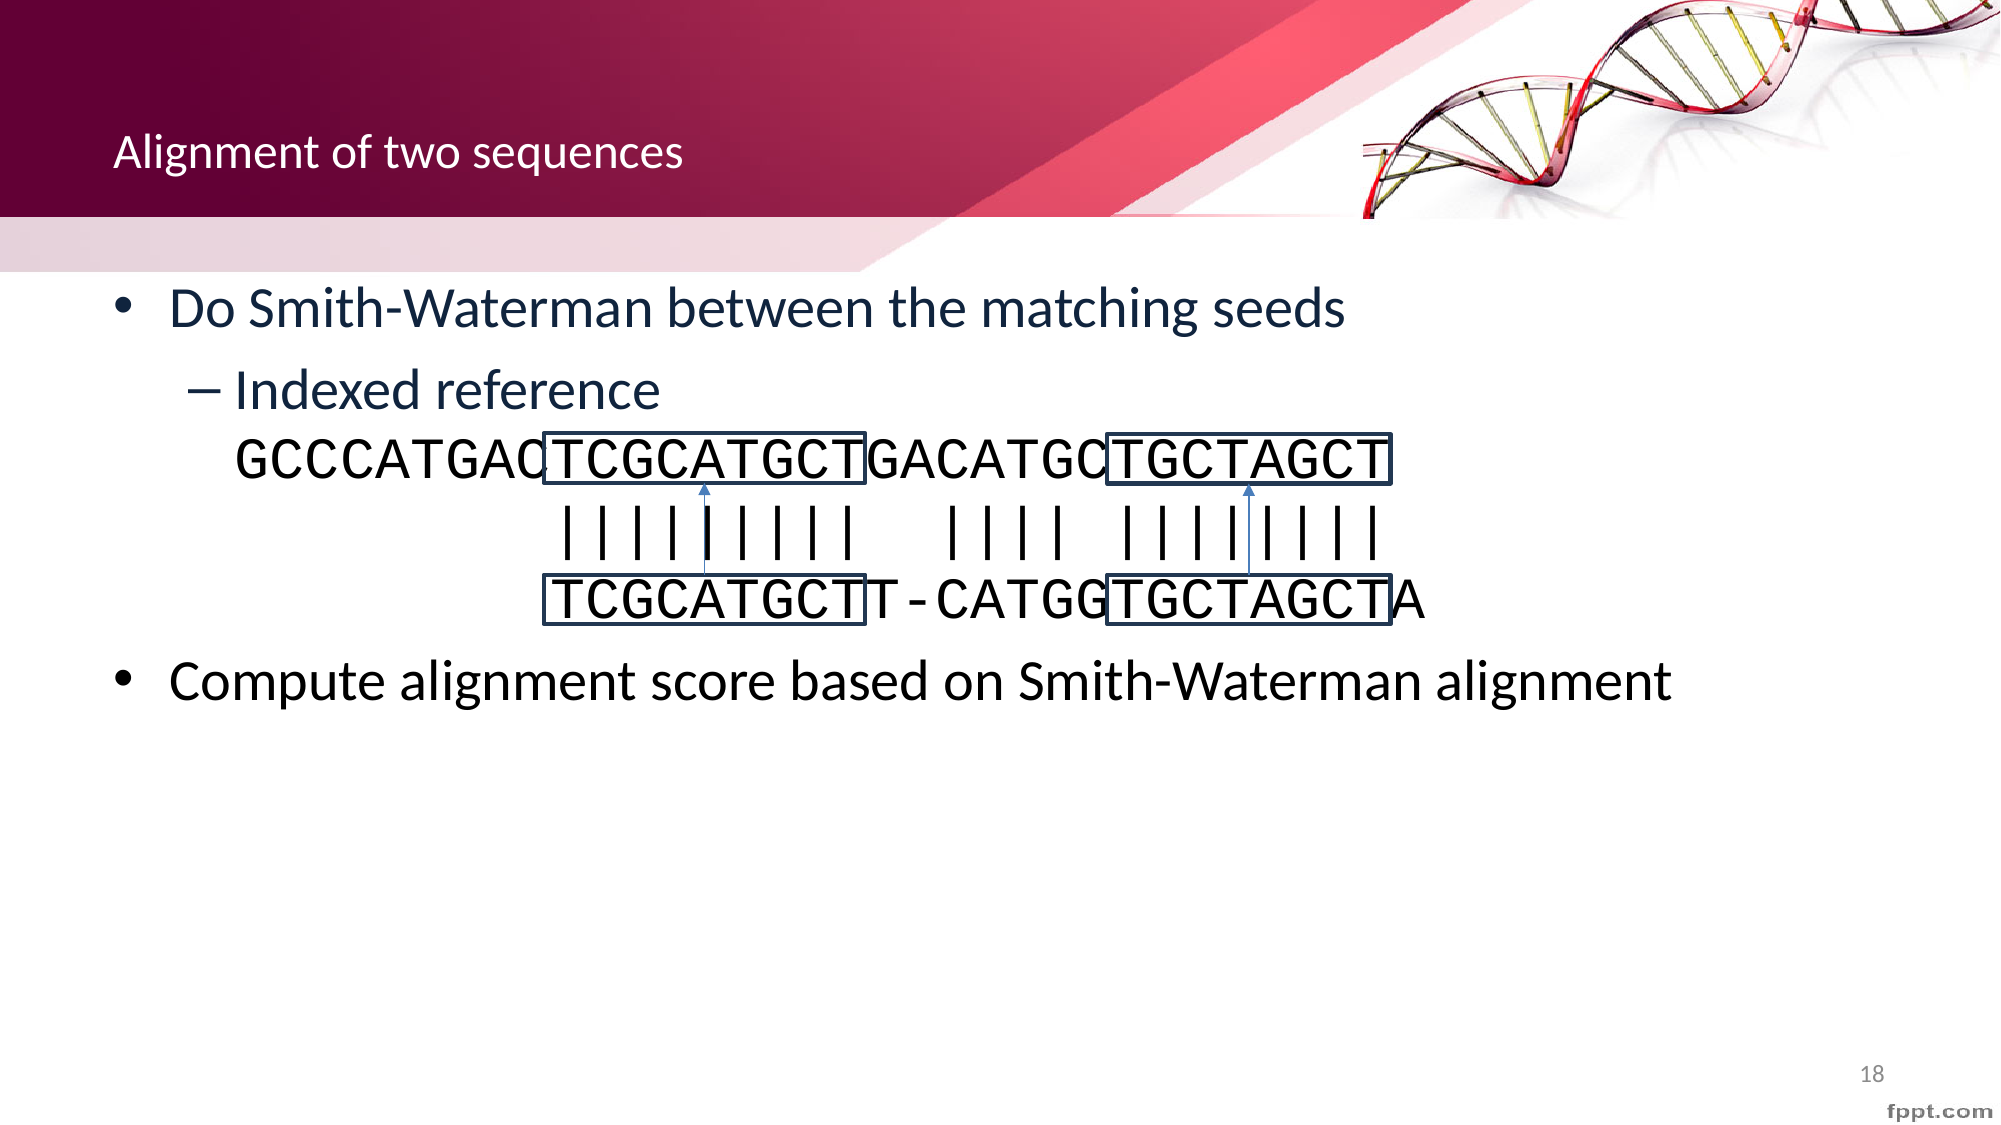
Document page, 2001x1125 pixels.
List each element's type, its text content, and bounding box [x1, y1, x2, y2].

title Alignment of two sequences [98, 111, 1899, 187]
text_box [542, 573, 867, 626]
text_box Do Smith-Waterman between the matching seeds Indexed reference GCCCATGACTCGCATGCTGACATGCTGCTAGCT ||||||||| |||| |||||||| TCGCATGCTT-CATGGTGCTAGCTA Compute alignment score based on Smith-Waterman alignment [98, 261, 1899, 1103]
text_box [1105, 573, 1393, 626]
text_box [1105, 432, 1393, 486]
text_box [542, 431, 867, 485]
picture [0, 0, 2001, 1125]
